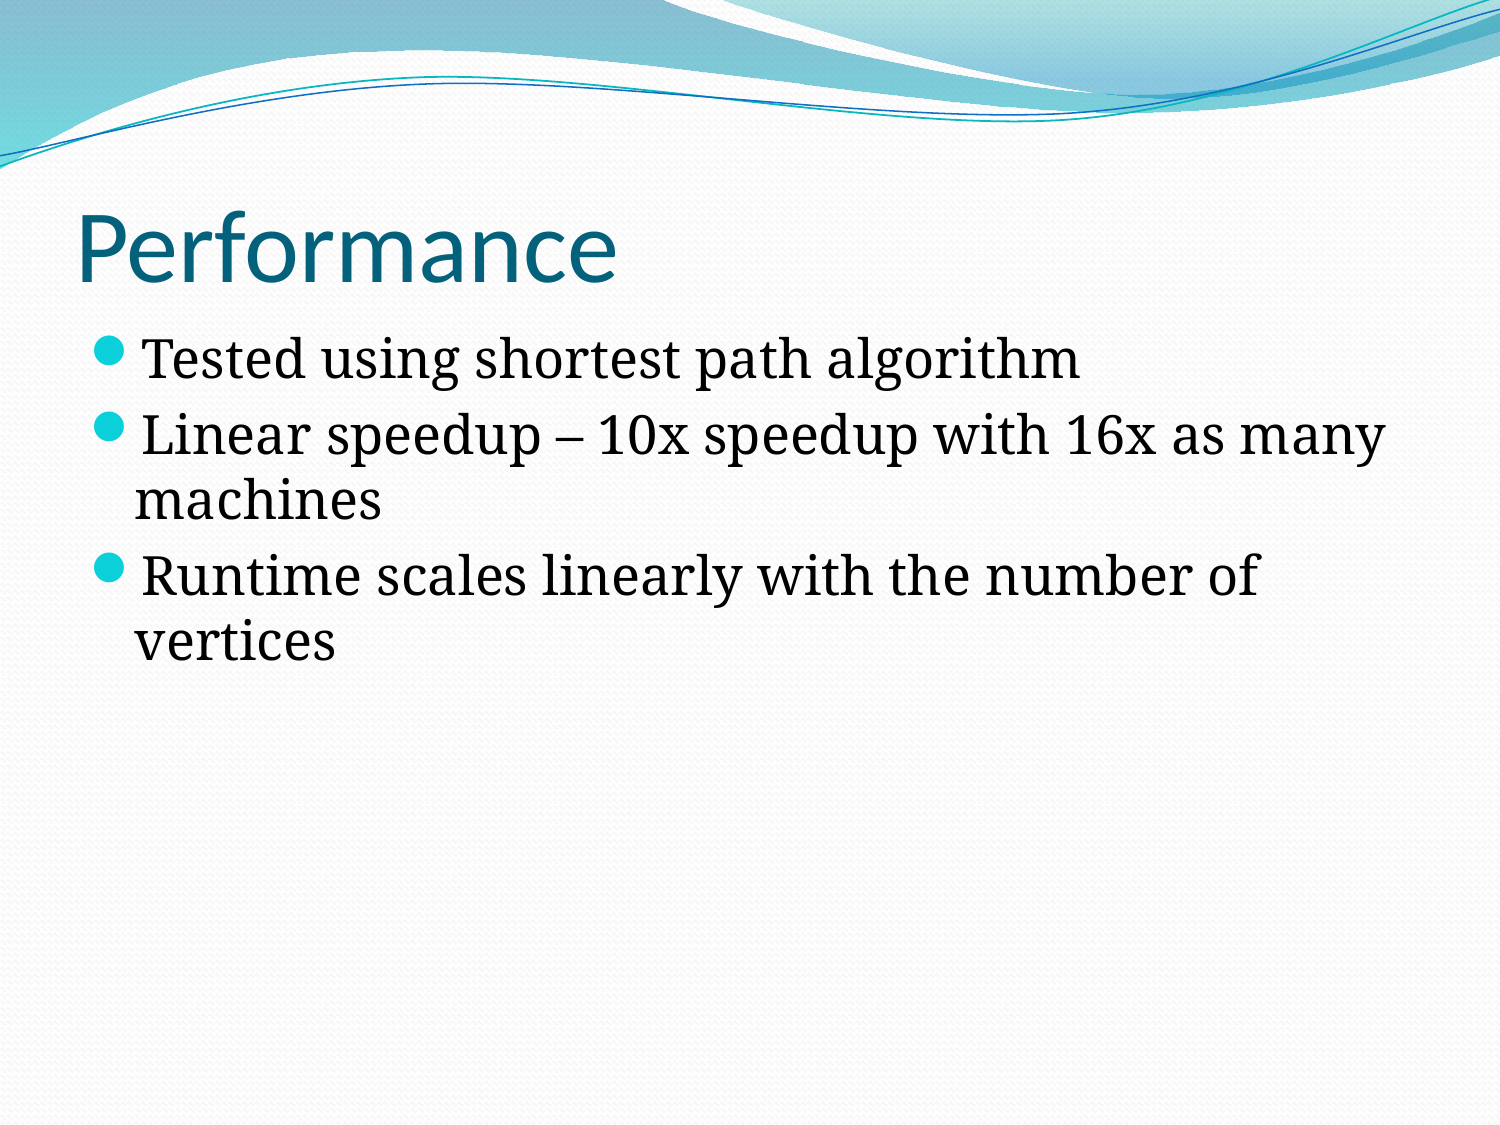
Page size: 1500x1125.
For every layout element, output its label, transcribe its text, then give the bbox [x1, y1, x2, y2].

list Tested using shortest path algorithm Linear speedup – 10x speedup with 16x as many machines Runtime scales linearly with the number of vertices [75, 317, 1425, 1038]
title Performance [75, 115, 1425, 303]
